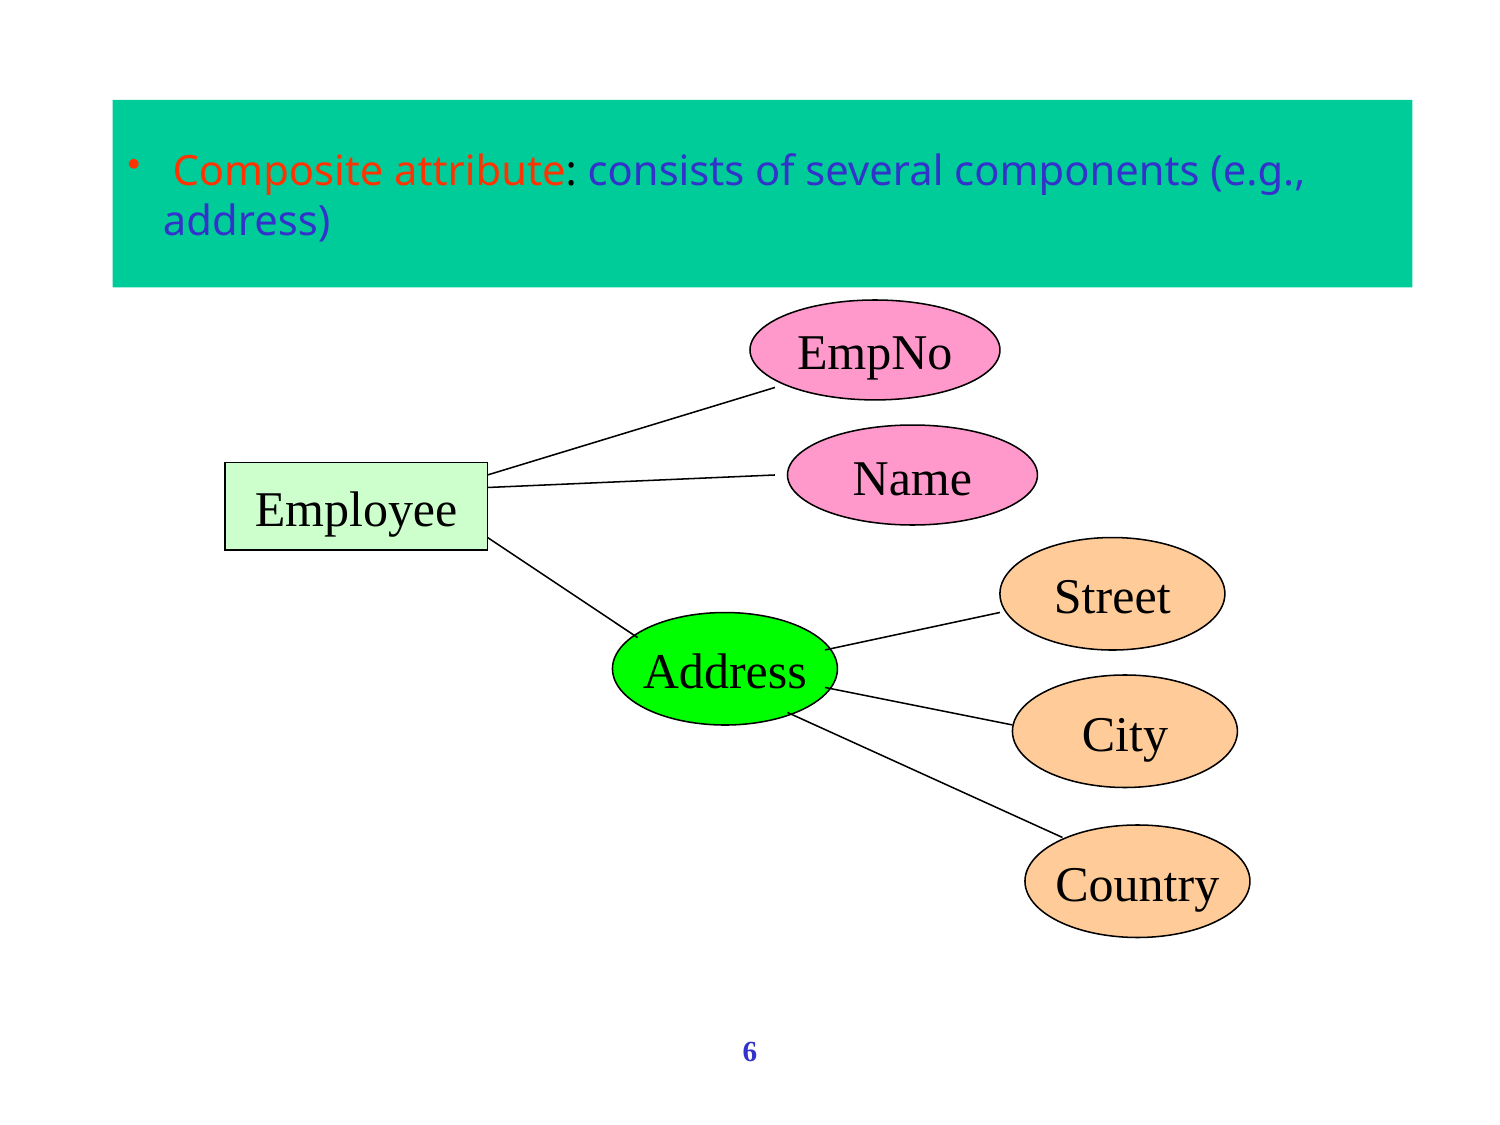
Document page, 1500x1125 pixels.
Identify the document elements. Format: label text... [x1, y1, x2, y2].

text_box Address [612, 612, 838, 726]
footer 6 [74, 1024, 1426, 1101]
text_box Name [787, 425, 1038, 526]
text_box City [1012, 675, 1238, 788]
text_box EmpNo [750, 299, 1000, 400]
text_box Employee [225, 462, 488, 550]
text_box Street [999, 537, 1225, 651]
text_box Country [1024, 825, 1250, 938]
title Composite attribute: consists of several components (e.g., address) [112, 99, 1413, 288]
